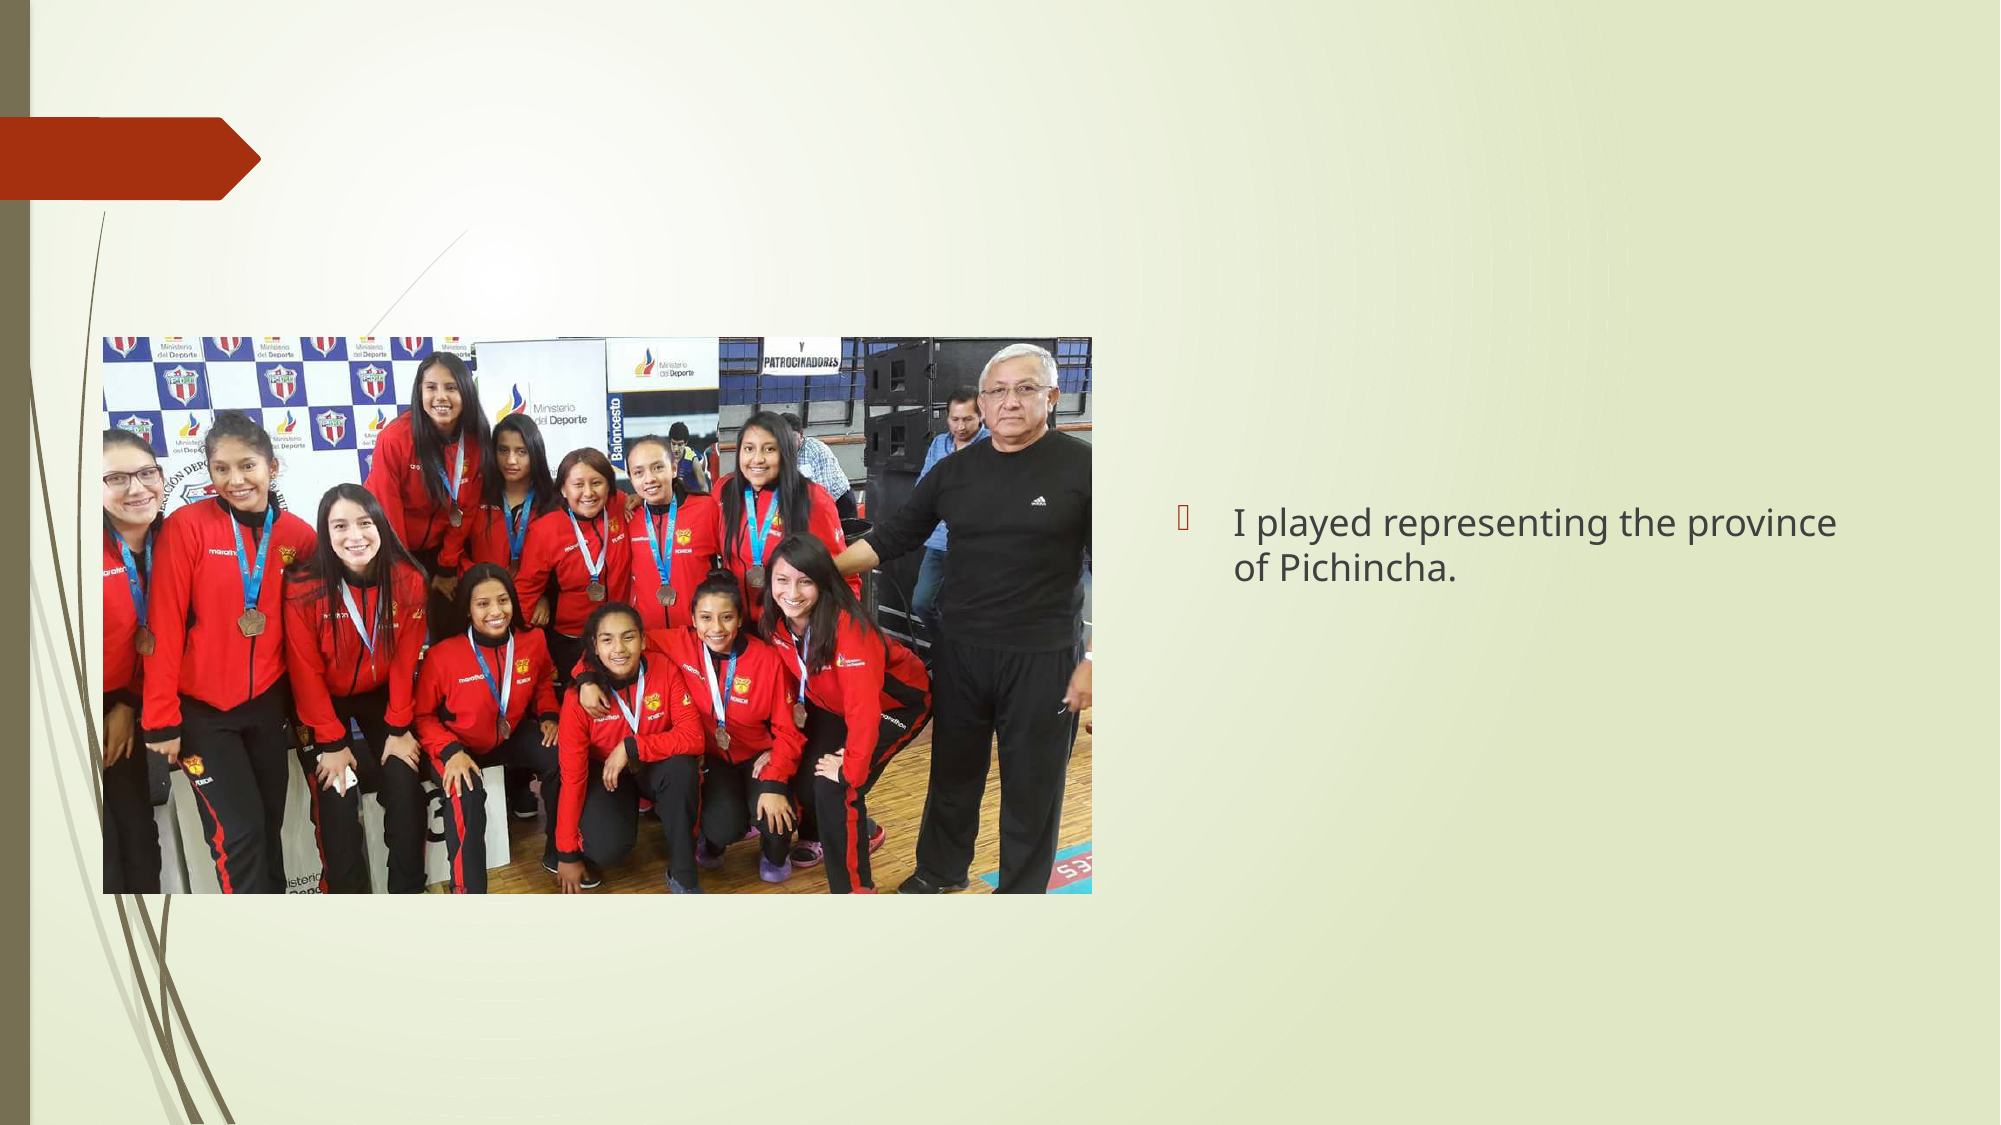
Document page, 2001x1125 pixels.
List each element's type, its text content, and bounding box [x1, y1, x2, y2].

list I played representing the province of Pichincha. [1162, 491, 1889, 685]
picture [103, 337, 1092, 894]
